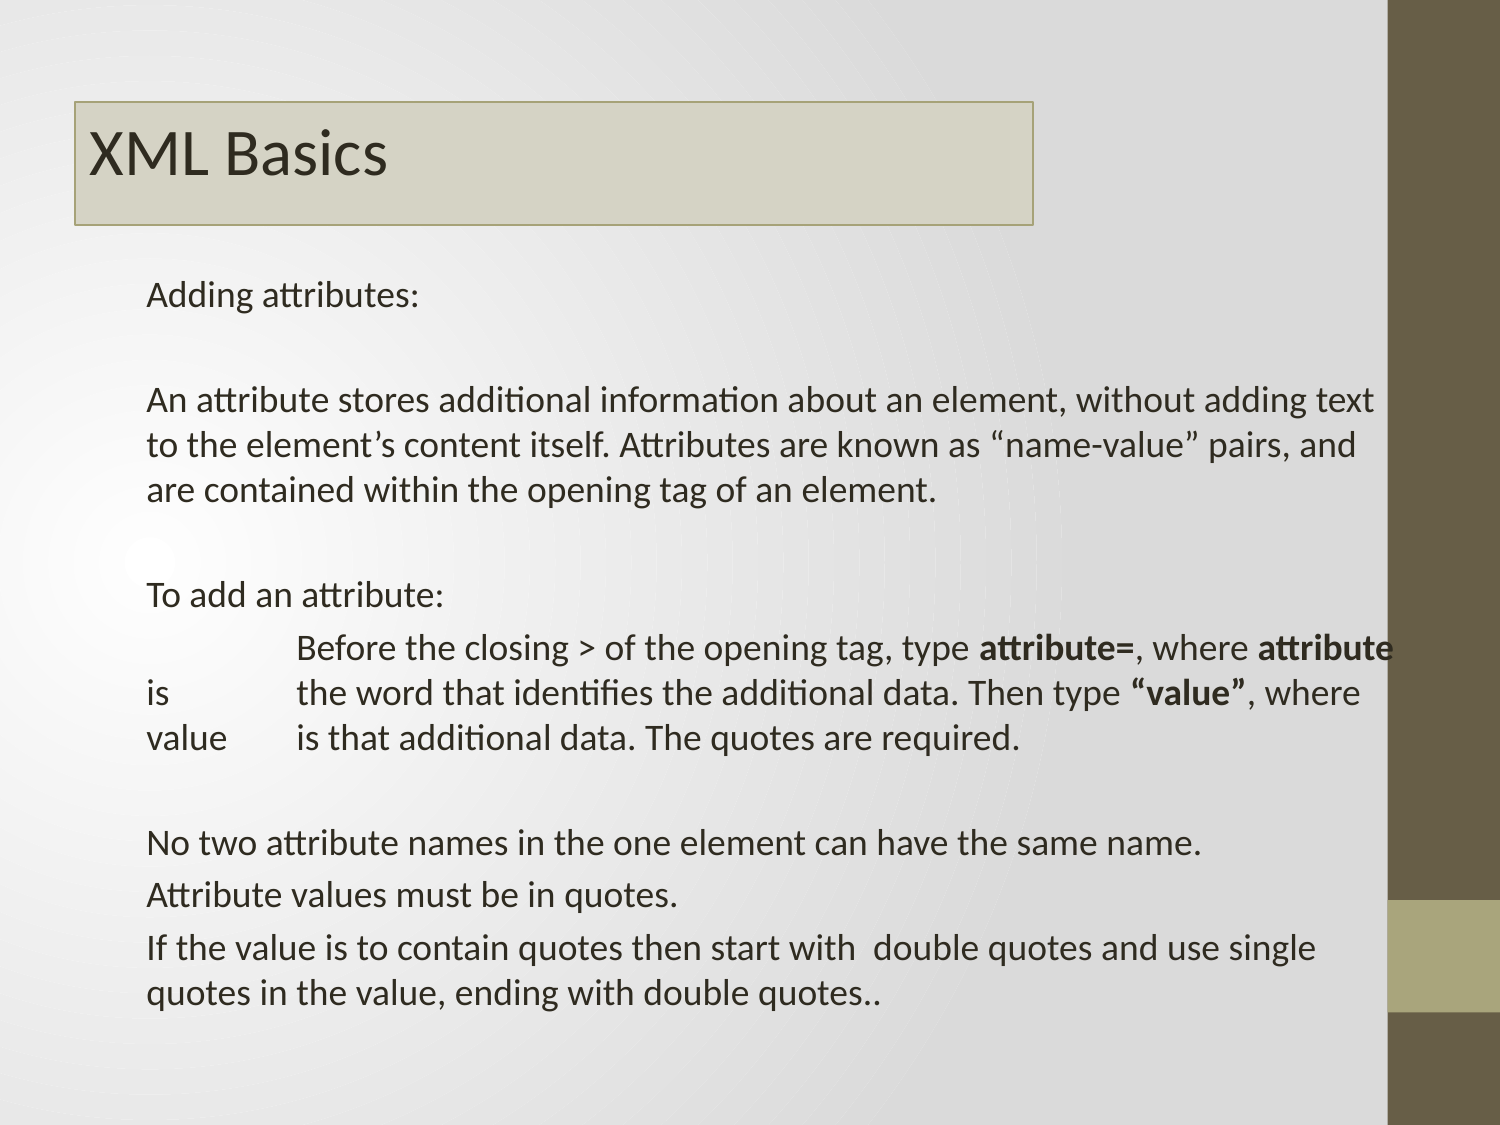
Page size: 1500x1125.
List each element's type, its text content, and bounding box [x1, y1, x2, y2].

text_box XML Basics [74, 101, 1034, 226]
list Adding attributes: An attribute stores additional information about an element, without adding text to the element’s content itself. Attributes are known as “name-value” pairs, and are contained within the opening tag of an element. To add an attribute: Before the closing > of the opening tag, type attribute=, where attribute is the word that identifies the additional data. Then type “value”, where value is that additional data. The quotes are required. No two attribute names in the one element can have the same name. Attribute values must be in quotes. If the value is to contain quotes then start with double quotes and use single quotes in the value, ending with double quotes.. [75, 262, 1425, 1125]
